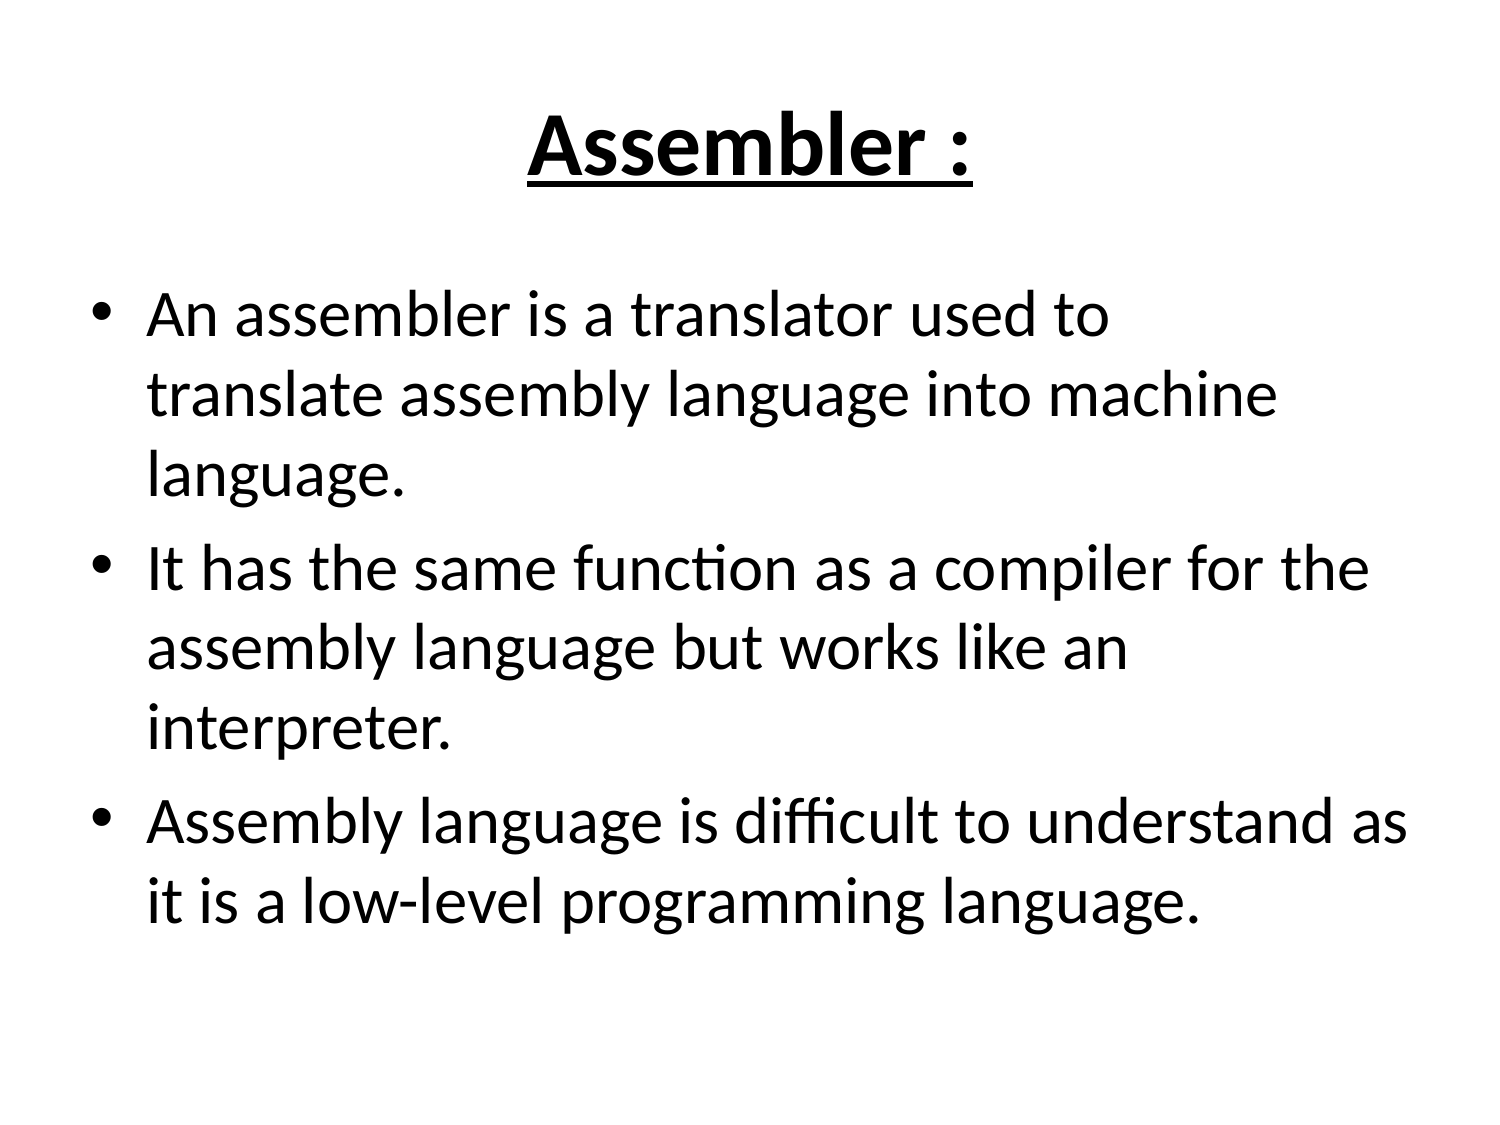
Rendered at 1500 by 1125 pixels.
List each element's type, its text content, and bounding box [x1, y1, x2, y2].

list An assembler is a translator used to translate assembly language into machine language. It has the same function as a compiler for the assembly language but works like an interpreter. Assembly language is difficult to understand as it is a low-level programming language. [75, 262, 1425, 1005]
title Assembler : [75, 45, 1425, 233]
